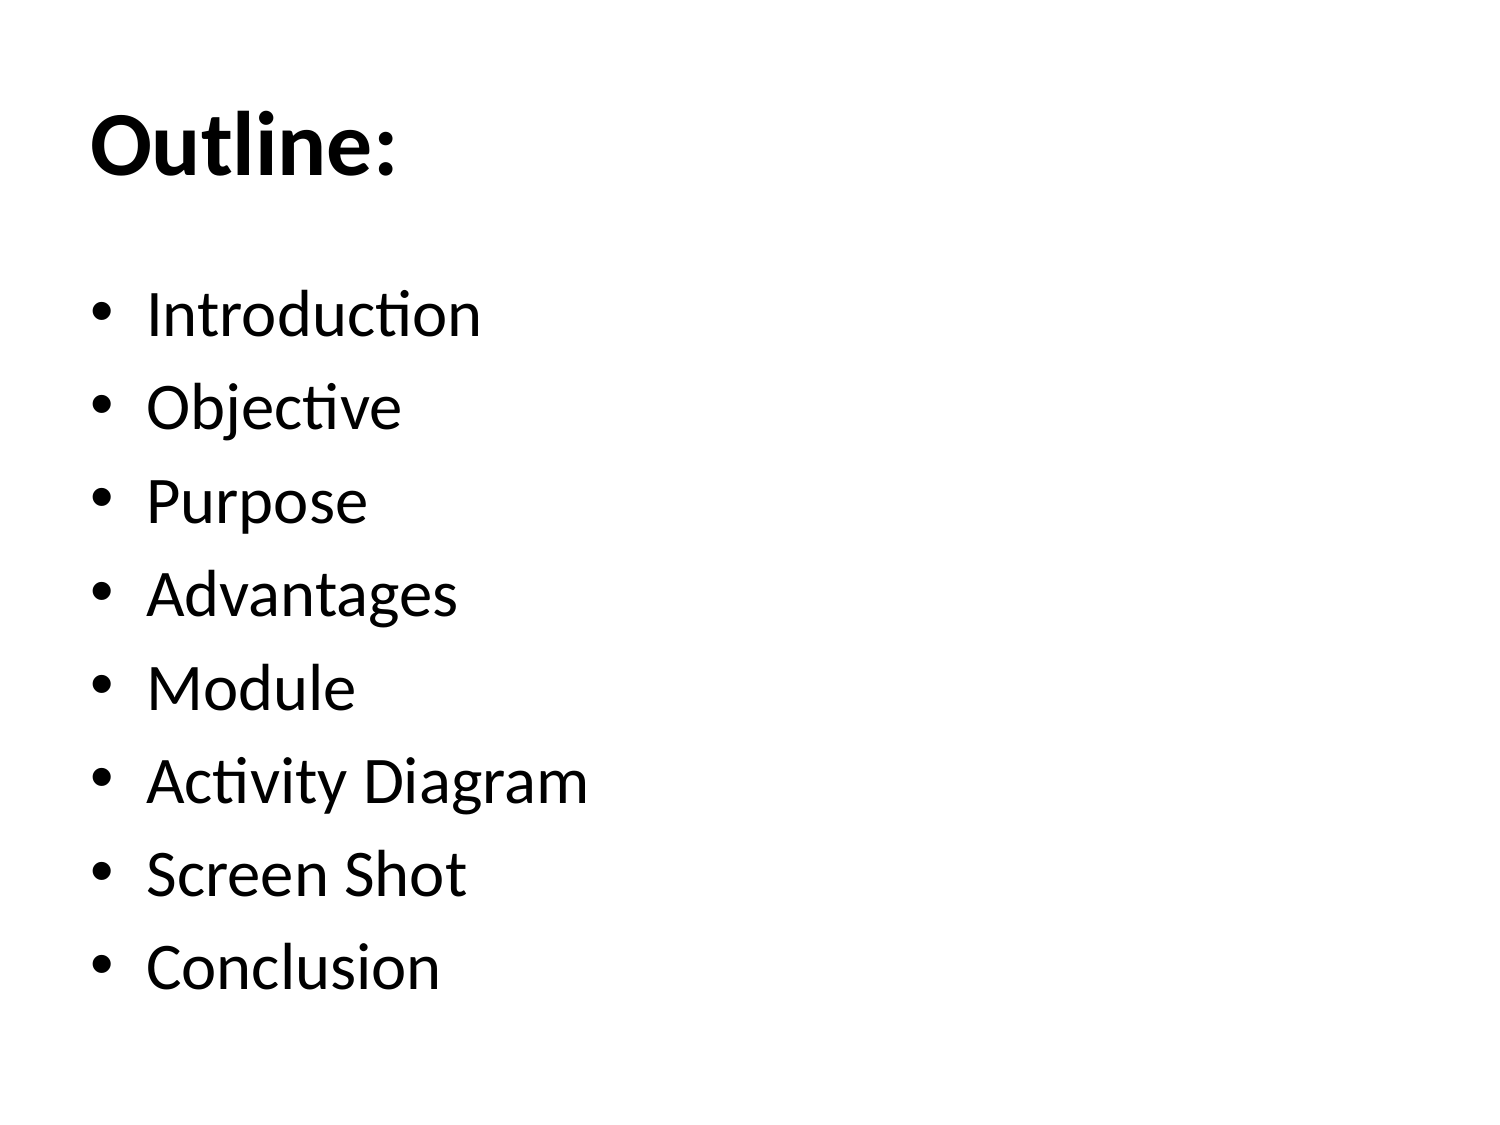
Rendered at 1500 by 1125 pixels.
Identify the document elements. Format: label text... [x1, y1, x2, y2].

title Outline: [75, 45, 1425, 233]
list Introduction Objective Purpose Advantages Module Activity Diagram Screen Shot Conclusion [75, 262, 1425, 1005]
